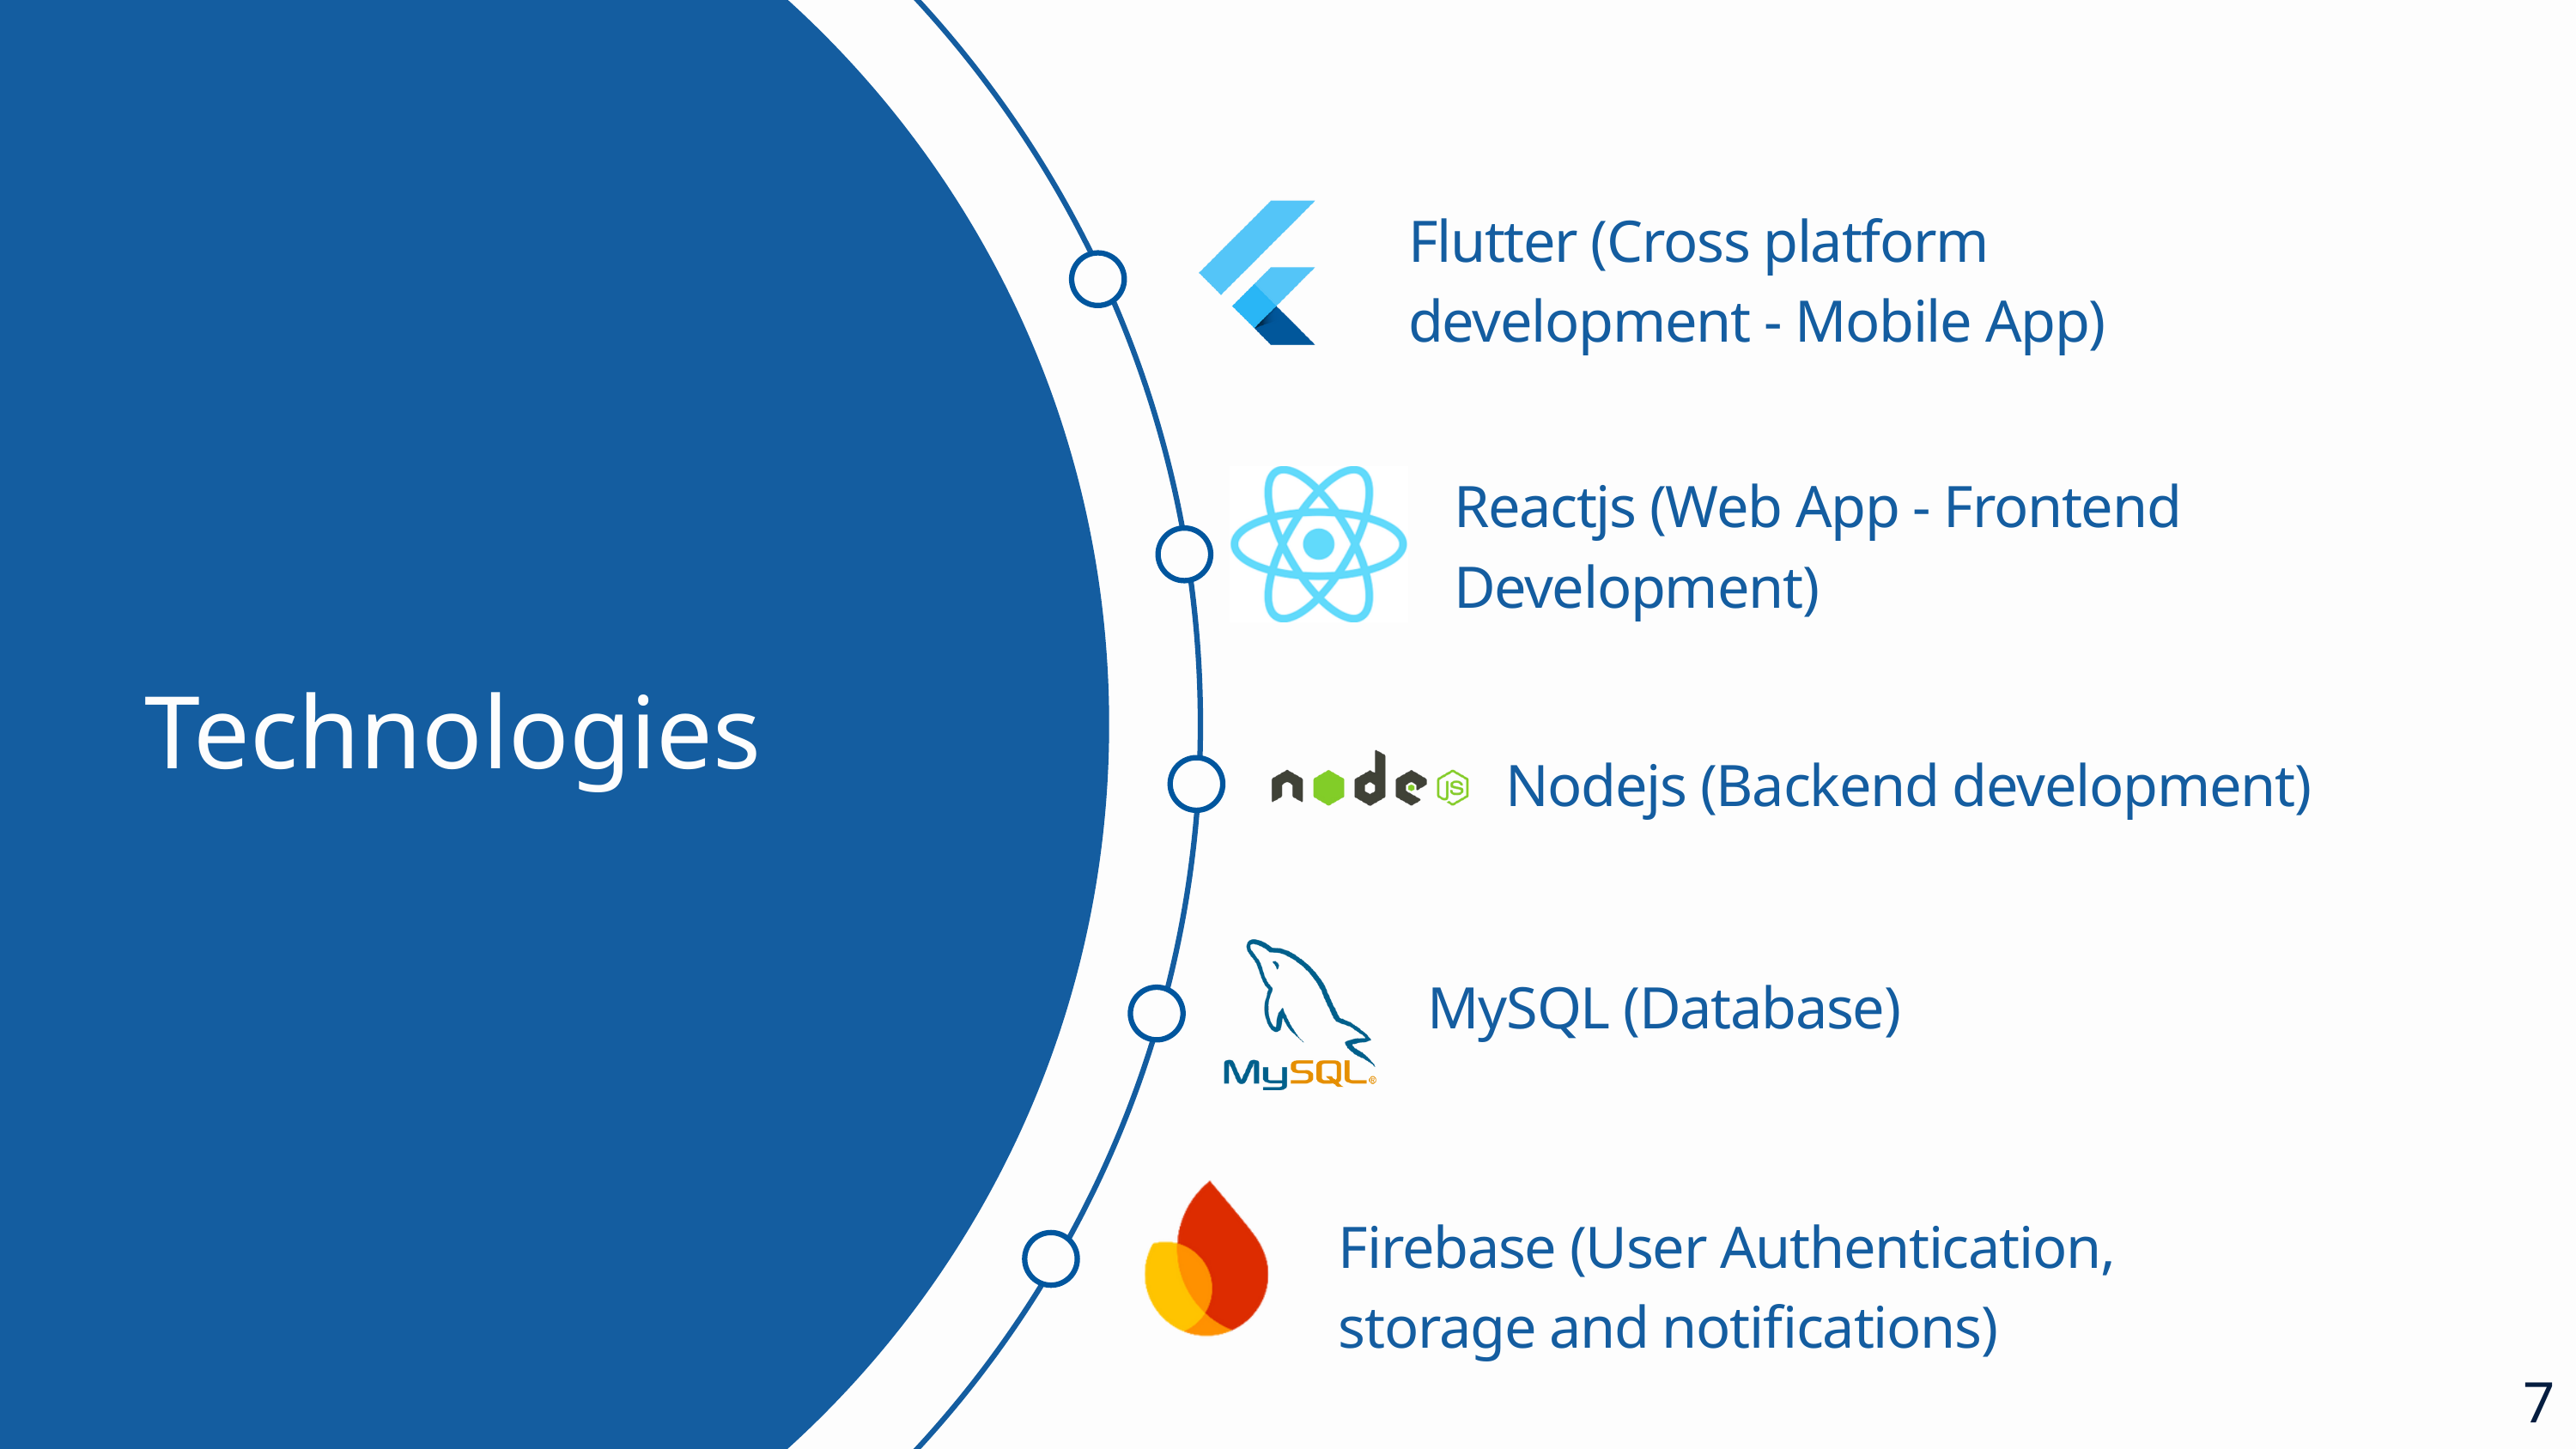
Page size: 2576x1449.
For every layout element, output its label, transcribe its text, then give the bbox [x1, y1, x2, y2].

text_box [1024, 1232, 1078, 1286]
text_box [1130, 986, 1183, 1040]
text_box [1157, 527, 1212, 581]
text_box Reactjs (Web App - Frontend Development) [1454, 458, 2319, 620]
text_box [1170, 757, 1224, 811]
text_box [1116, 0, 1201, 1449]
text_box 7 [2522, 1355, 2555, 1434]
text_box Firebase (User Authentication, storage and notifications) [1338, 1199, 2233, 1361]
text_box [1229, 466, 1409, 622]
text_box [1207, 1175, 1291, 1343]
text_box Nodejs (Backend development) [1505, 737, 2432, 819]
text_box MySQL (Database) [1427, 960, 2241, 1040]
text_box Flutter (Cross platform development - Mobile App) [1408, 193, 2274, 355]
text_box [1224, 937, 1377, 1090]
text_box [0, 0, 1109, 1449]
text_box [1207, 192, 1339, 353]
text_box [1265, 724, 1471, 833]
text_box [1071, 252, 1125, 306]
